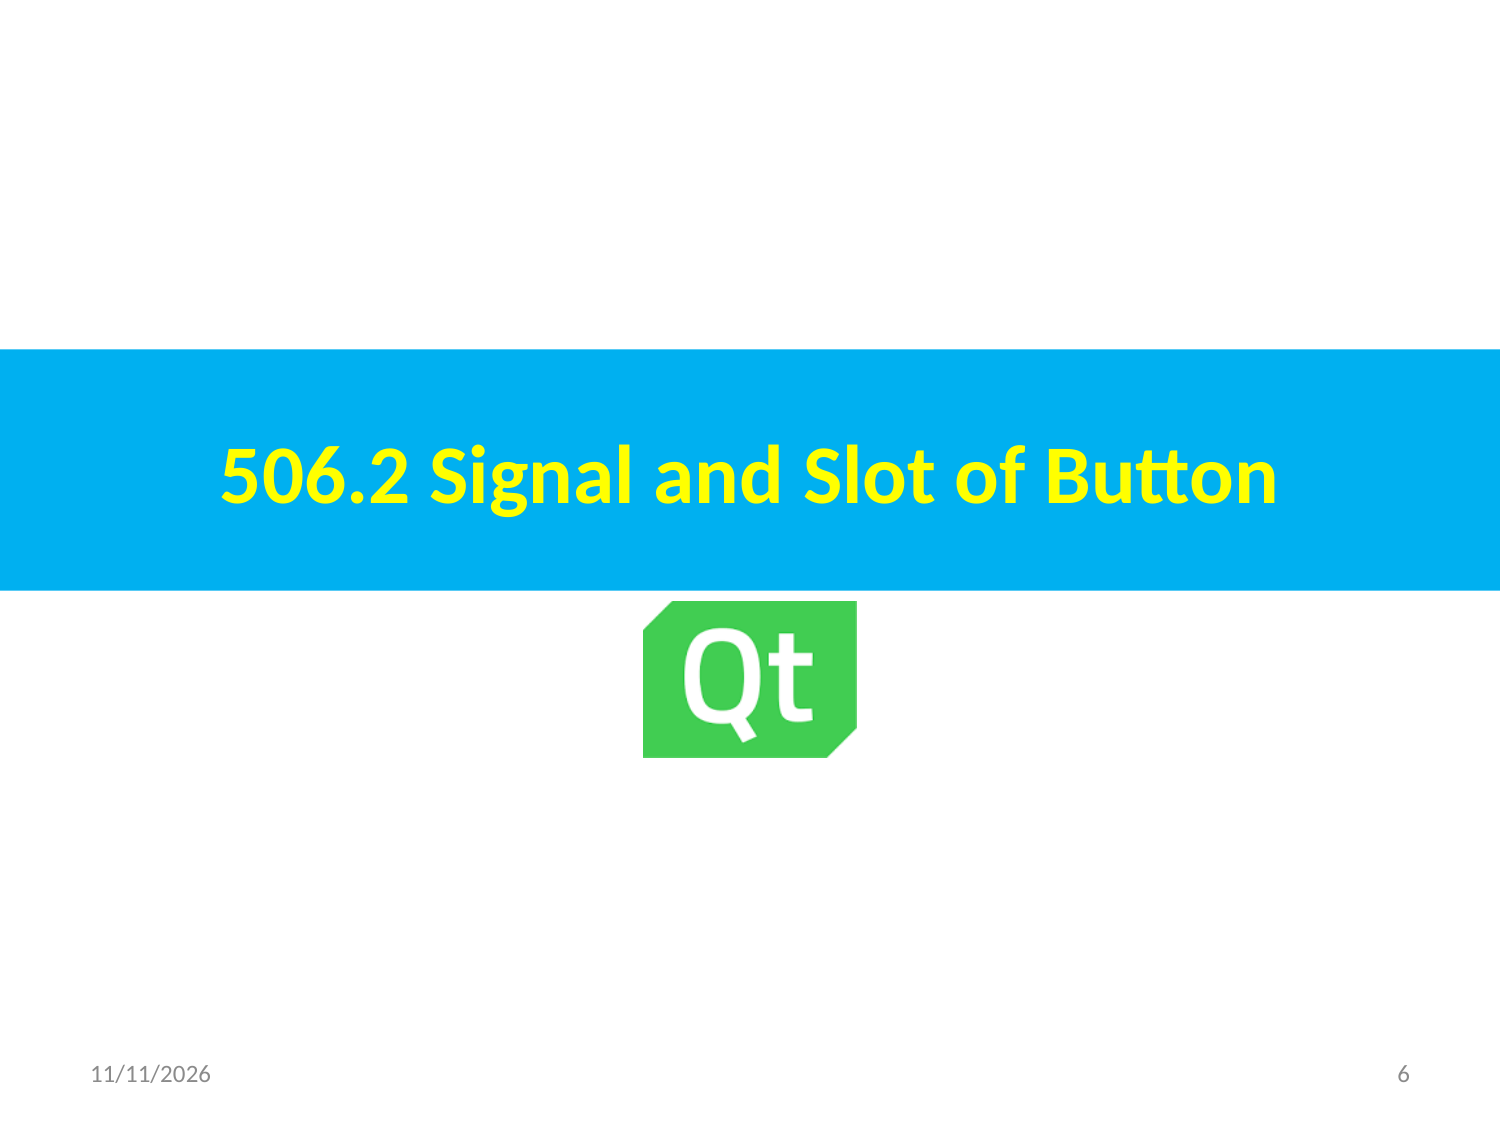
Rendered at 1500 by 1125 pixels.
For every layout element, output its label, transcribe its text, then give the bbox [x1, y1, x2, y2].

title 506.2 Signal and Slot of Button [0, 349, 1500, 591]
picture [643, 600, 857, 758]
slide_number 6 [1074, 1042, 1425, 1103]
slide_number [75, 1042, 425, 1103]
